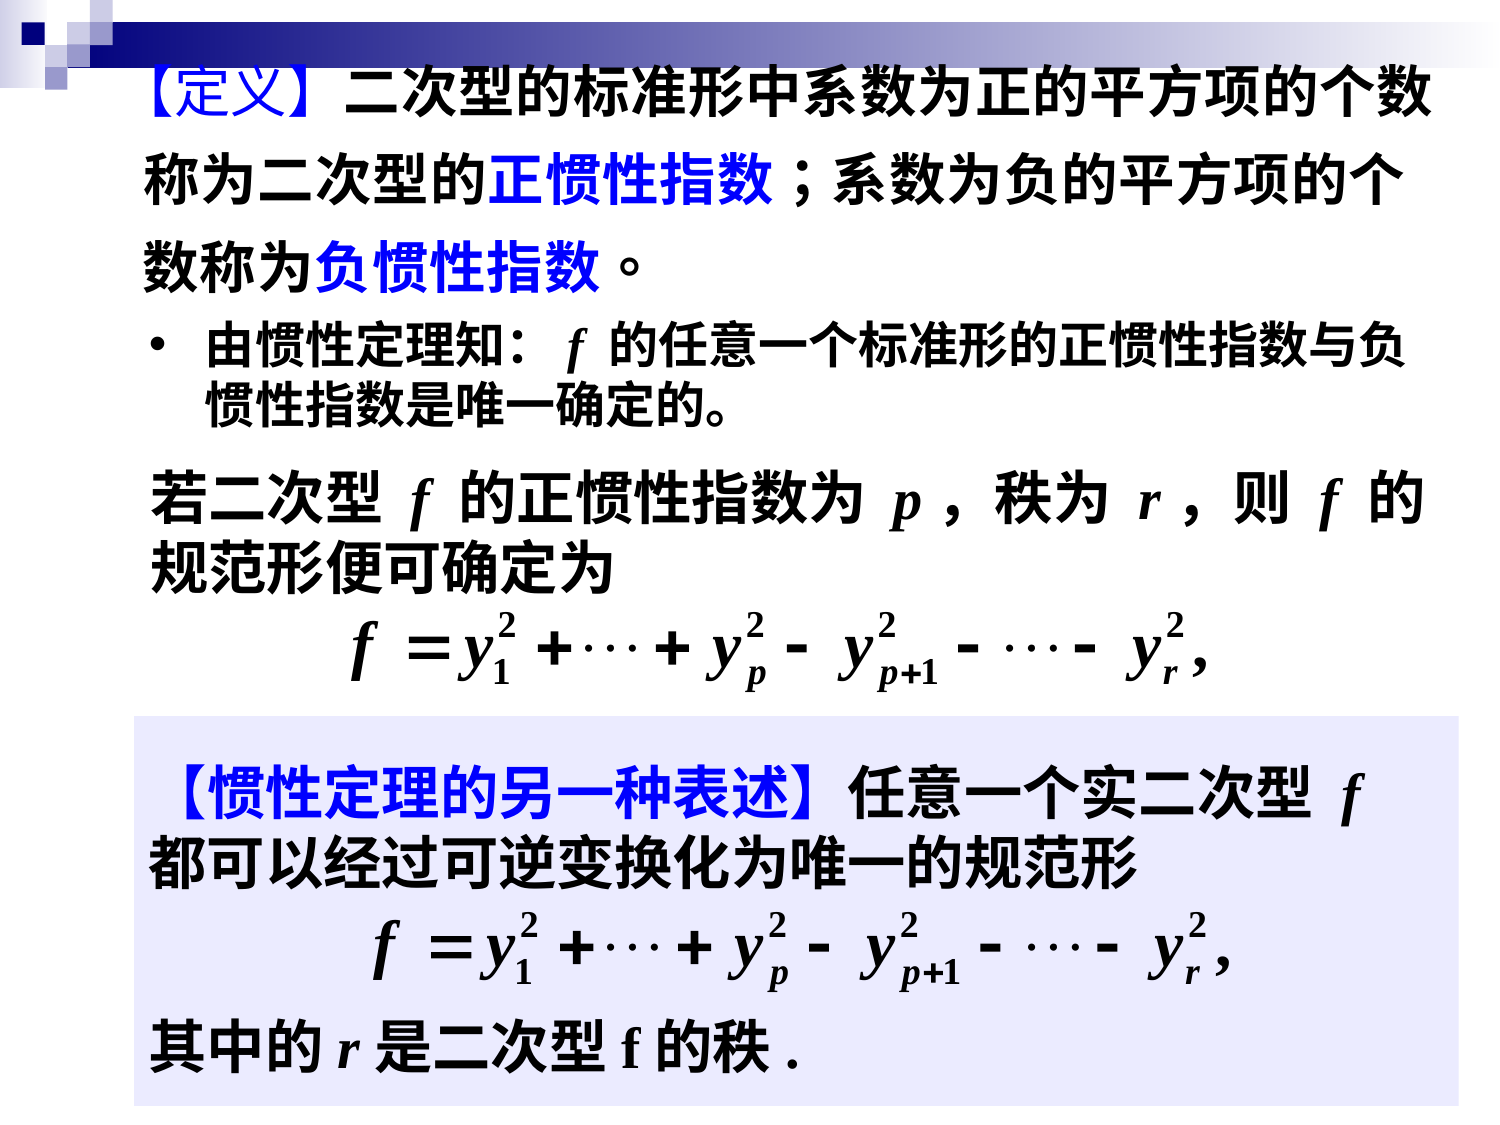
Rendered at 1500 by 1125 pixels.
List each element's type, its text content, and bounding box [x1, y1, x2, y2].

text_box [133, 715, 1459, 1107]
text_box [135, 54, 1445, 305]
text_box 若二次型 f 的正惯性指数为 p，秩为 r，则 f 的规范形便可确定为 [135, 453, 1445, 609]
text_box 由惯性定理知：f 的任意一个标准形的正惯性指数与负惯性指数是唯一确定的。 [134, 305, 1451, 441]
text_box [330, 597, 1218, 705]
